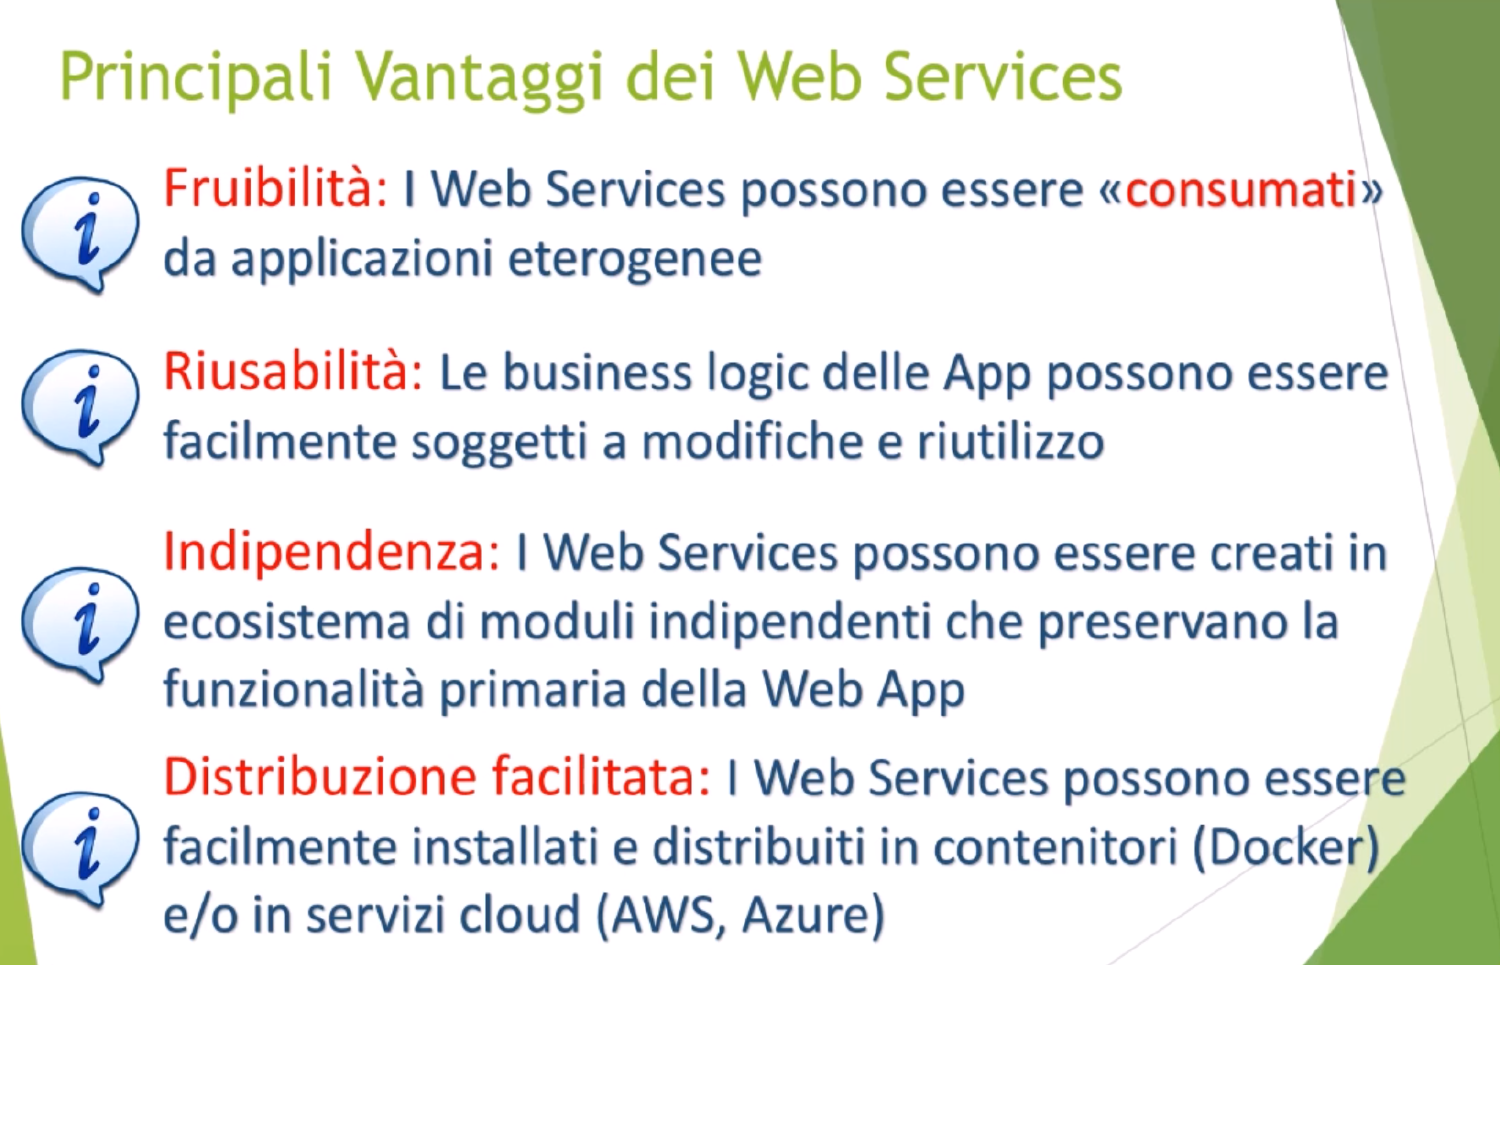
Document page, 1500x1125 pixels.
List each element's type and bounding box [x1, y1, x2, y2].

picture [0, 0, 1500, 965]
